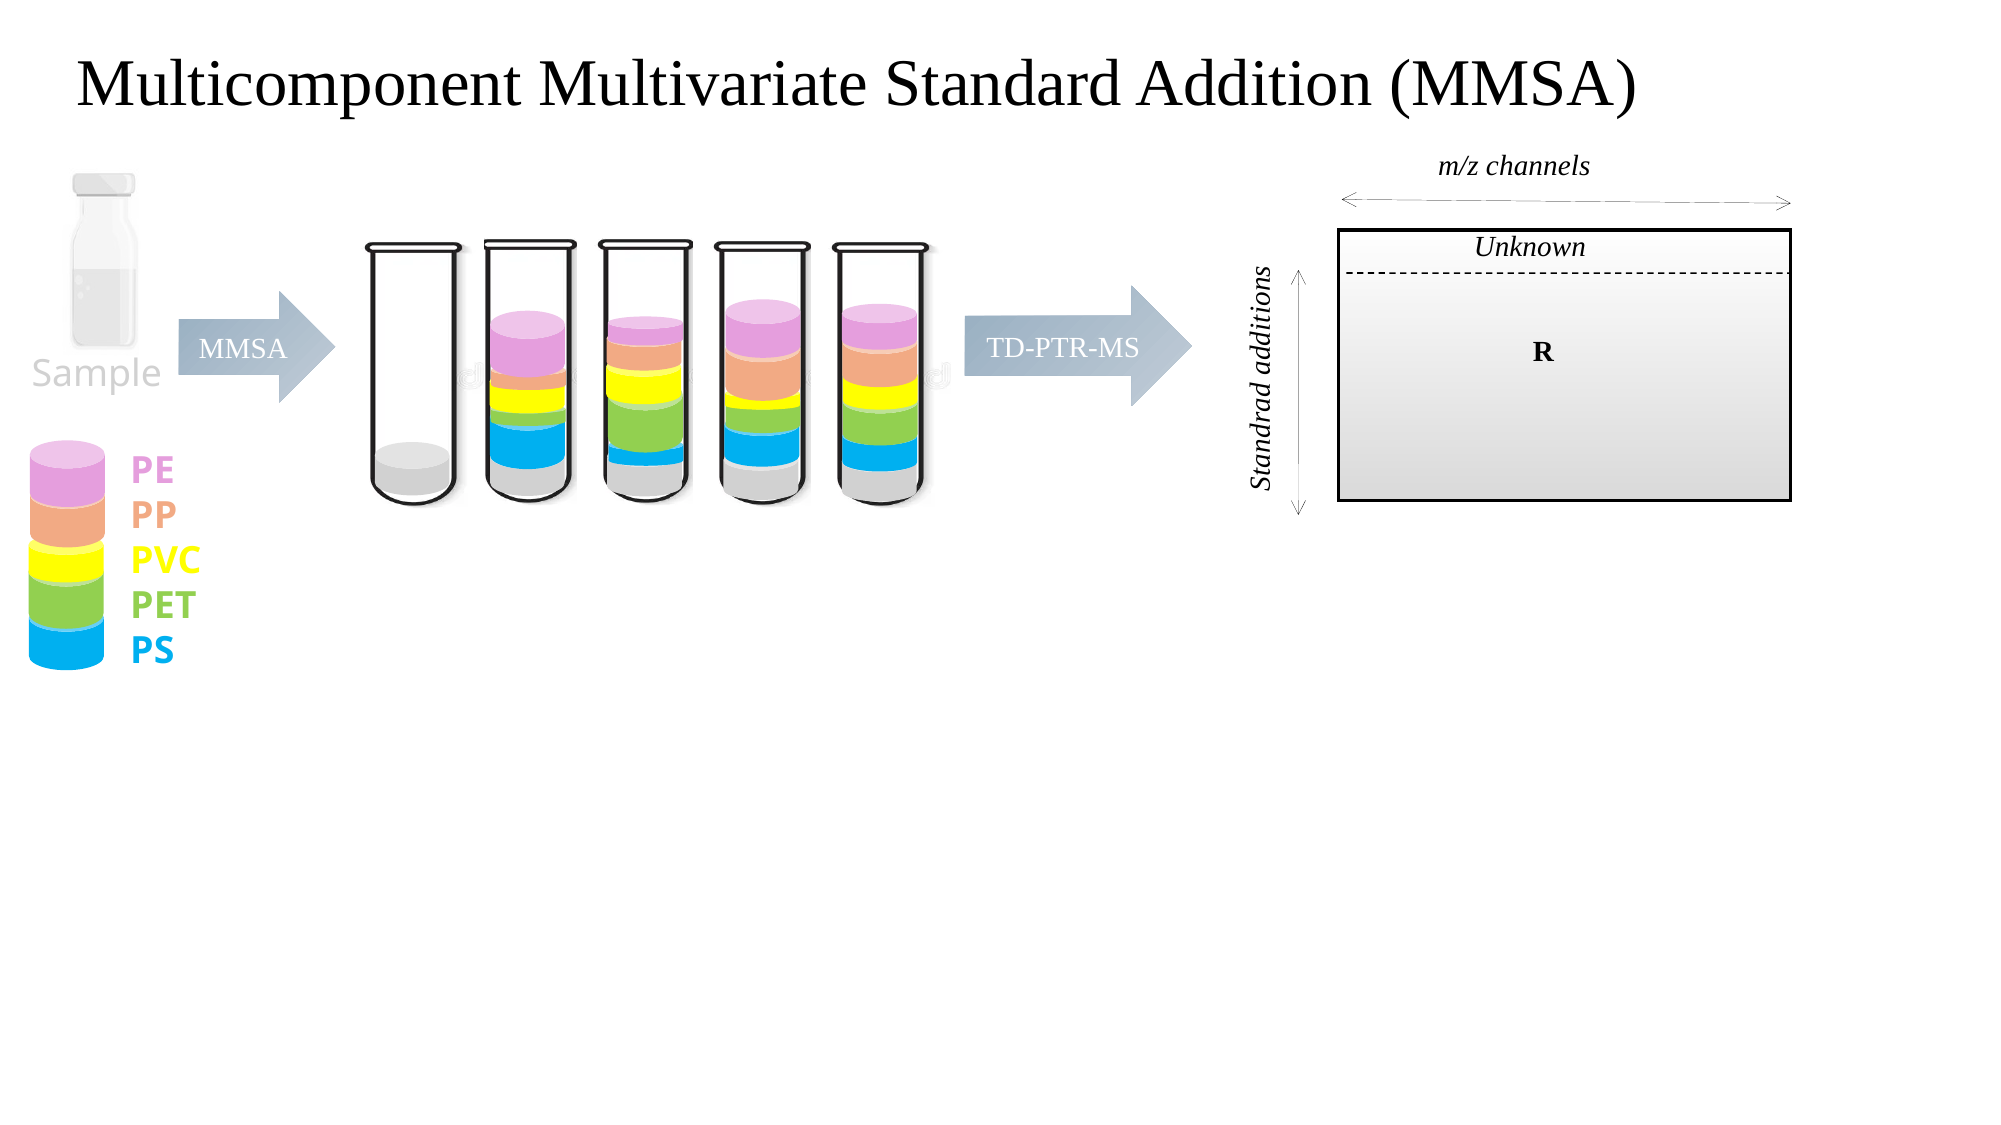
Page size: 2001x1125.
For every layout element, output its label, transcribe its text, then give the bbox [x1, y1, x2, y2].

picture [24, 160, 183, 365]
text_box TD-PTR-MS [963, 282, 1194, 410]
text_box MMSA [183, 287, 338, 407]
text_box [344, 225, 951, 510]
text_box [27, 573, 106, 631]
text_box [26, 540, 106, 584]
text_box Multicomponent Multivariate Standard Addition (MMSA) [62, 31, 1678, 127]
text_box Sample [16, 341, 187, 402]
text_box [1232, 138, 1792, 516]
text_box [27, 616, 106, 672]
text_box [28, 495, 107, 549]
text_box PE PP PVC PET PS [115, 439, 266, 679]
text_box [28, 438, 107, 509]
